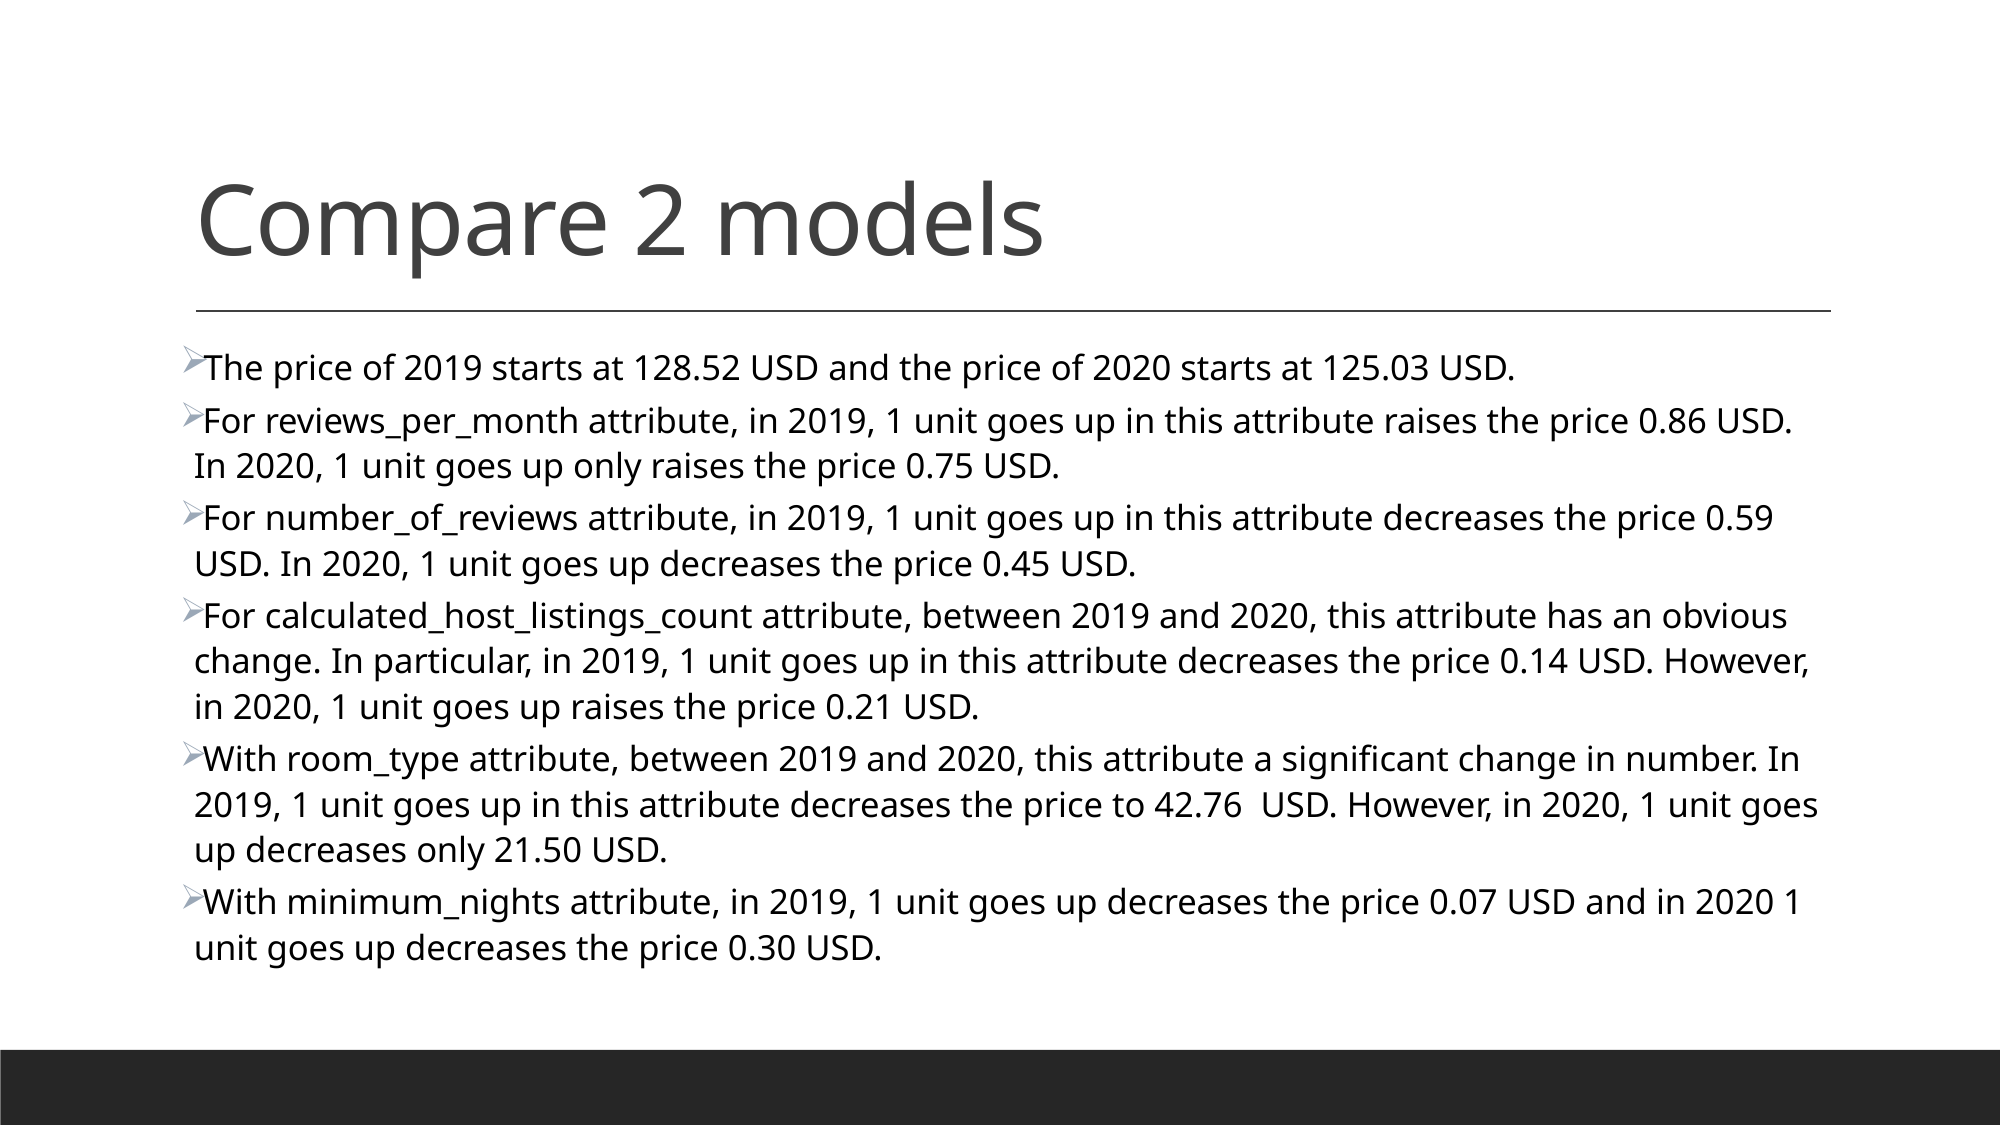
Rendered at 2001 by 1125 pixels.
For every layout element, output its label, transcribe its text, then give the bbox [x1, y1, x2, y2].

list The price of 2019 starts at 128.52 USD and the price of 2020 starts at 125.03 USD. For reviews_per_month attribute, in 2019, 1 unit goes up in this attribute raises the price 0.86 USD. In 2020, 1 unit goes up only raises the price 0.75 USD. For number_of_reviews attribute, in 2019, 1 unit goes up in this attribute decreases the price 0.59 USD. In 2020, 1 unit goes up decreases the price 0.45 USD. For calculated_host_listings_count attribute, between 2019 and 2020, this attribute has an obvious change. In particular, in 2019, 1 unit goes up in this attribute decreases the price 0.14 USD. However, in 2020, 1 unit goes up raises the price 0.21 USD. With room_type attribute, between 2019 and 2020, this attribute a significant change in number. In 2019, 1 unit goes up in this attribute decreases the price to 42.76 USD. However, in 2020, 1 unit goes up decreases only 21.50 USD. With minimum_nights attribute, in 2019, 1 unit goes up decreases the price 0.07 USD and in 2020 1 unit goes up decreases the price 0.30 USD. [180, 329, 1830, 997]
title Compare 2 models [180, 20, 1830, 284]
